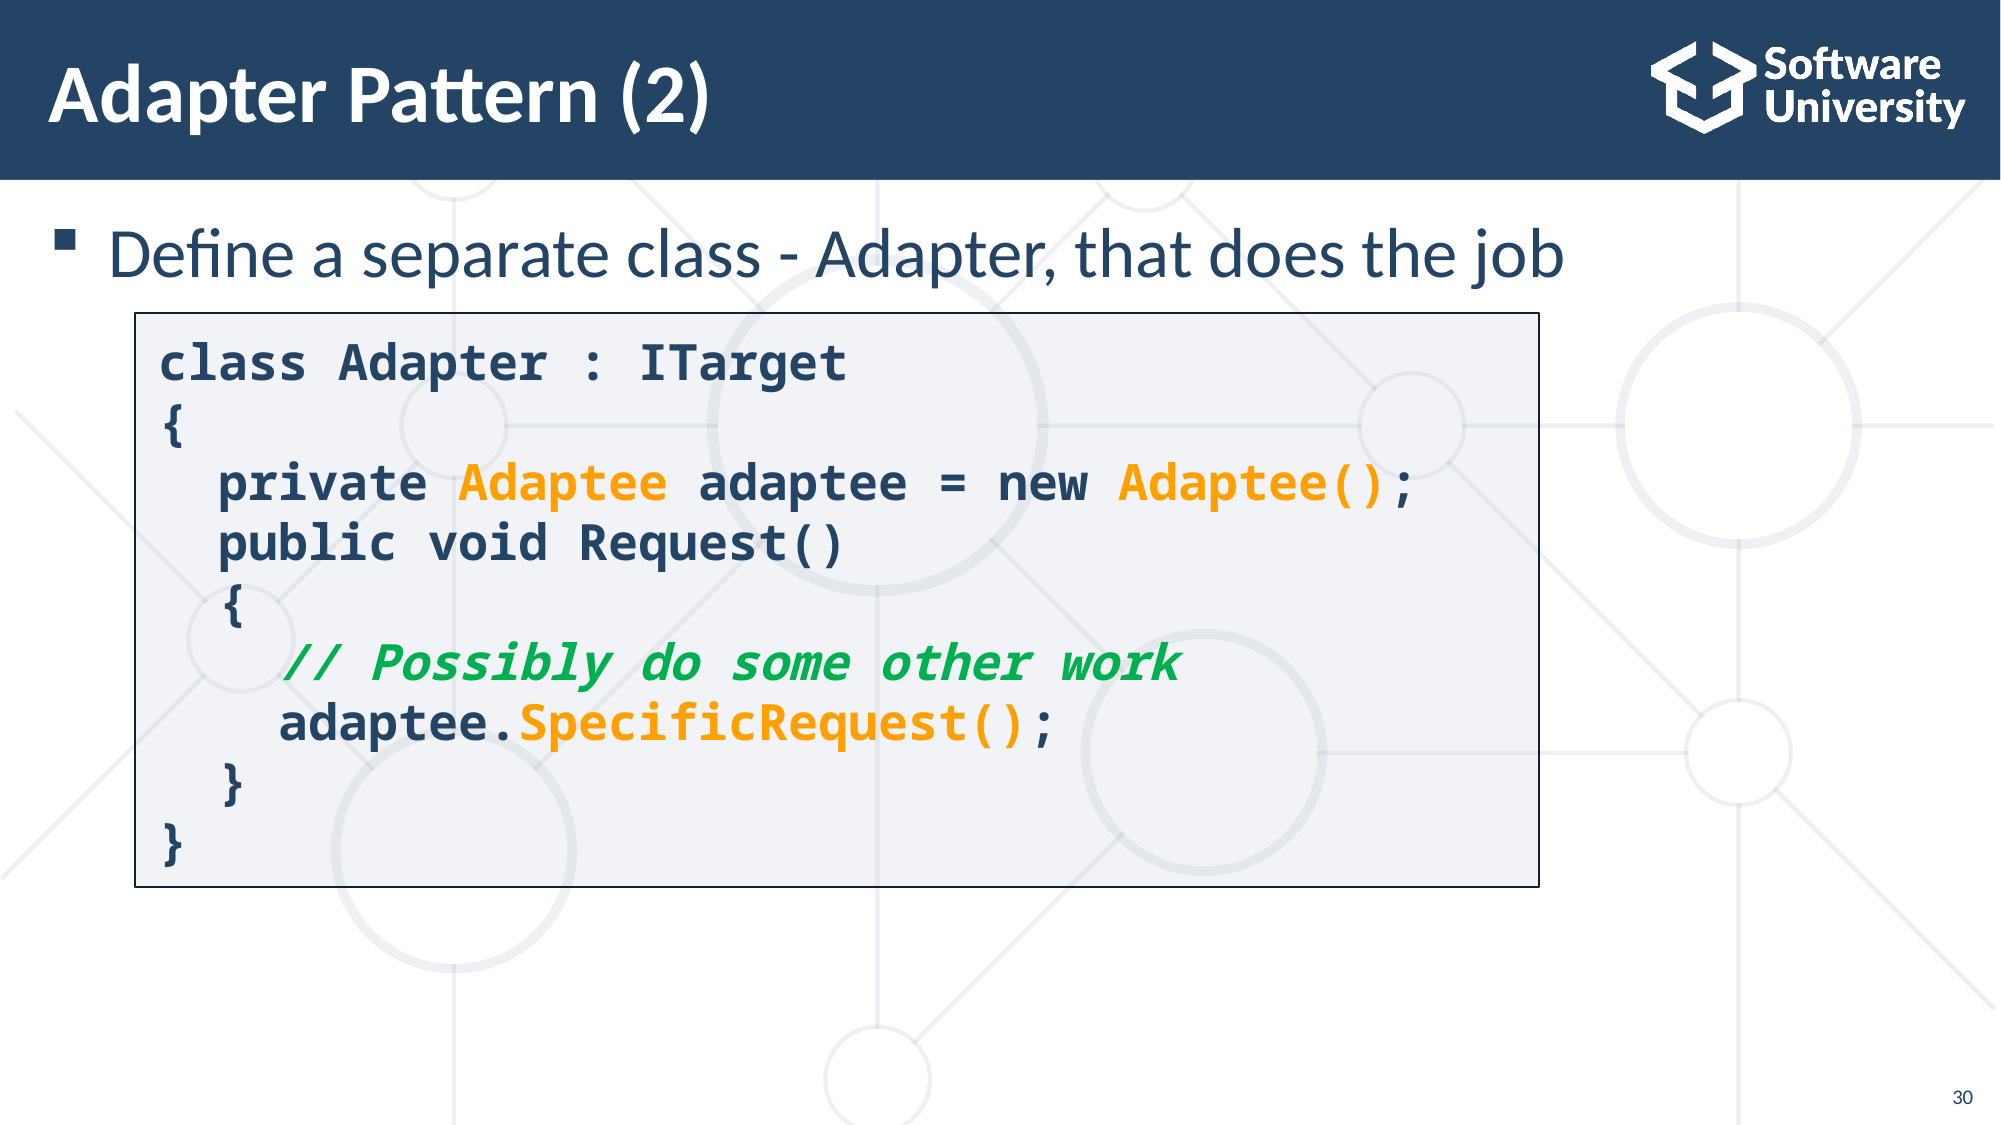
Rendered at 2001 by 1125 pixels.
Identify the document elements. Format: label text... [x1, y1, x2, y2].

list Define a separate class - Adapter, that does the job [31, 196, 1970, 1104]
slide_number 30 [1927, 1067, 1989, 1117]
title Adapter Pattern (2) [31, 16, 1625, 162]
text_box class Adapter : ITarget { private Adaptee adaptee = new Adaptee(); public void Request() { // Possibly do some other work adaptee.SpecificRequest(); } } [134, 313, 1540, 888]
picture [1651, 41, 1966, 134]
